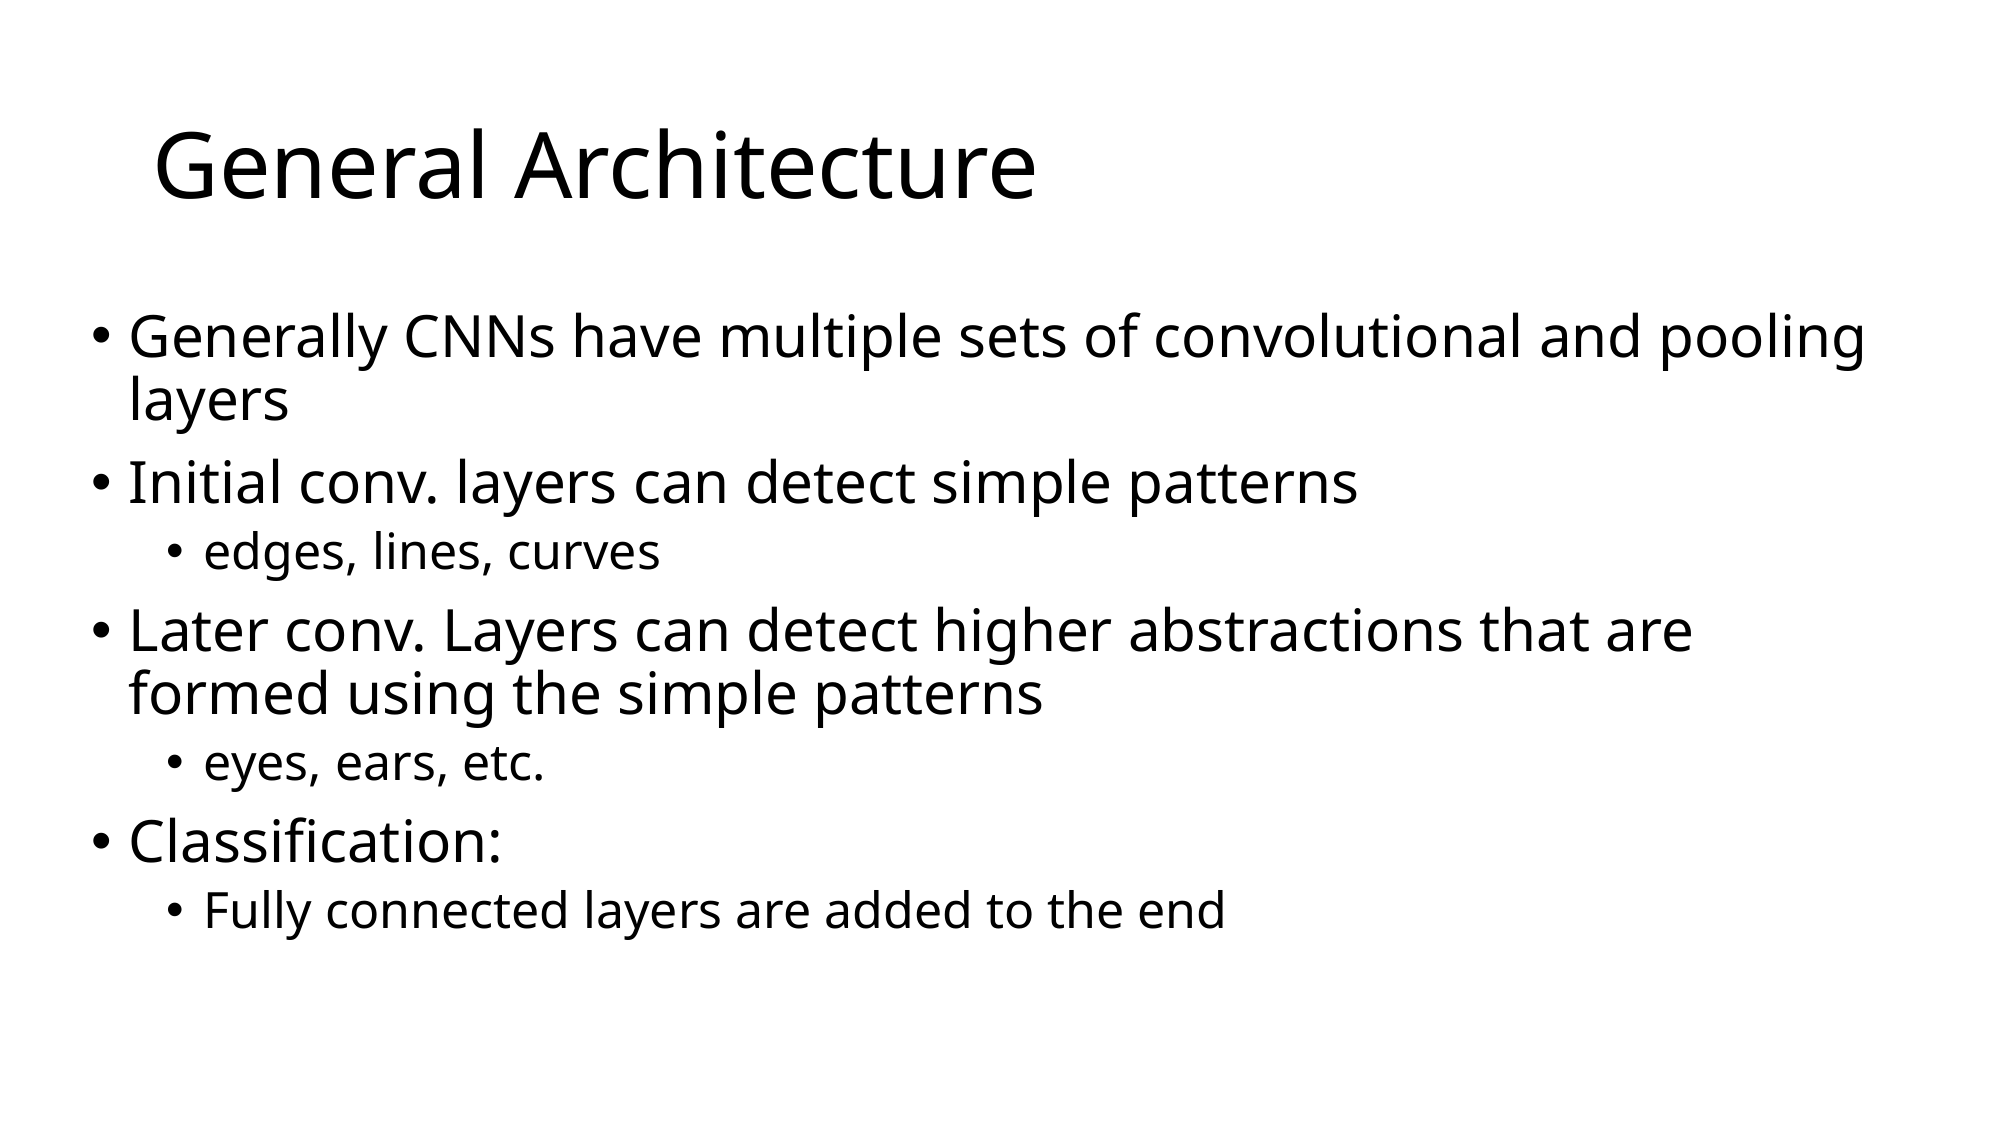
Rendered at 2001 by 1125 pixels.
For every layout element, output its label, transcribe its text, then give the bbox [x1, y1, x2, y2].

title General Architecture [137, 59, 1863, 278]
list Generally CNNs have multiple sets of convolutional and pooling layers Initial conv. layers can detect simple patterns edges, lines, curves Later conv. Layers can detect higher abstractions that are formed using the simple patterns eyes, ears, etc. Classification: Fully connected layers are added to the end [76, 299, 1924, 1014]
